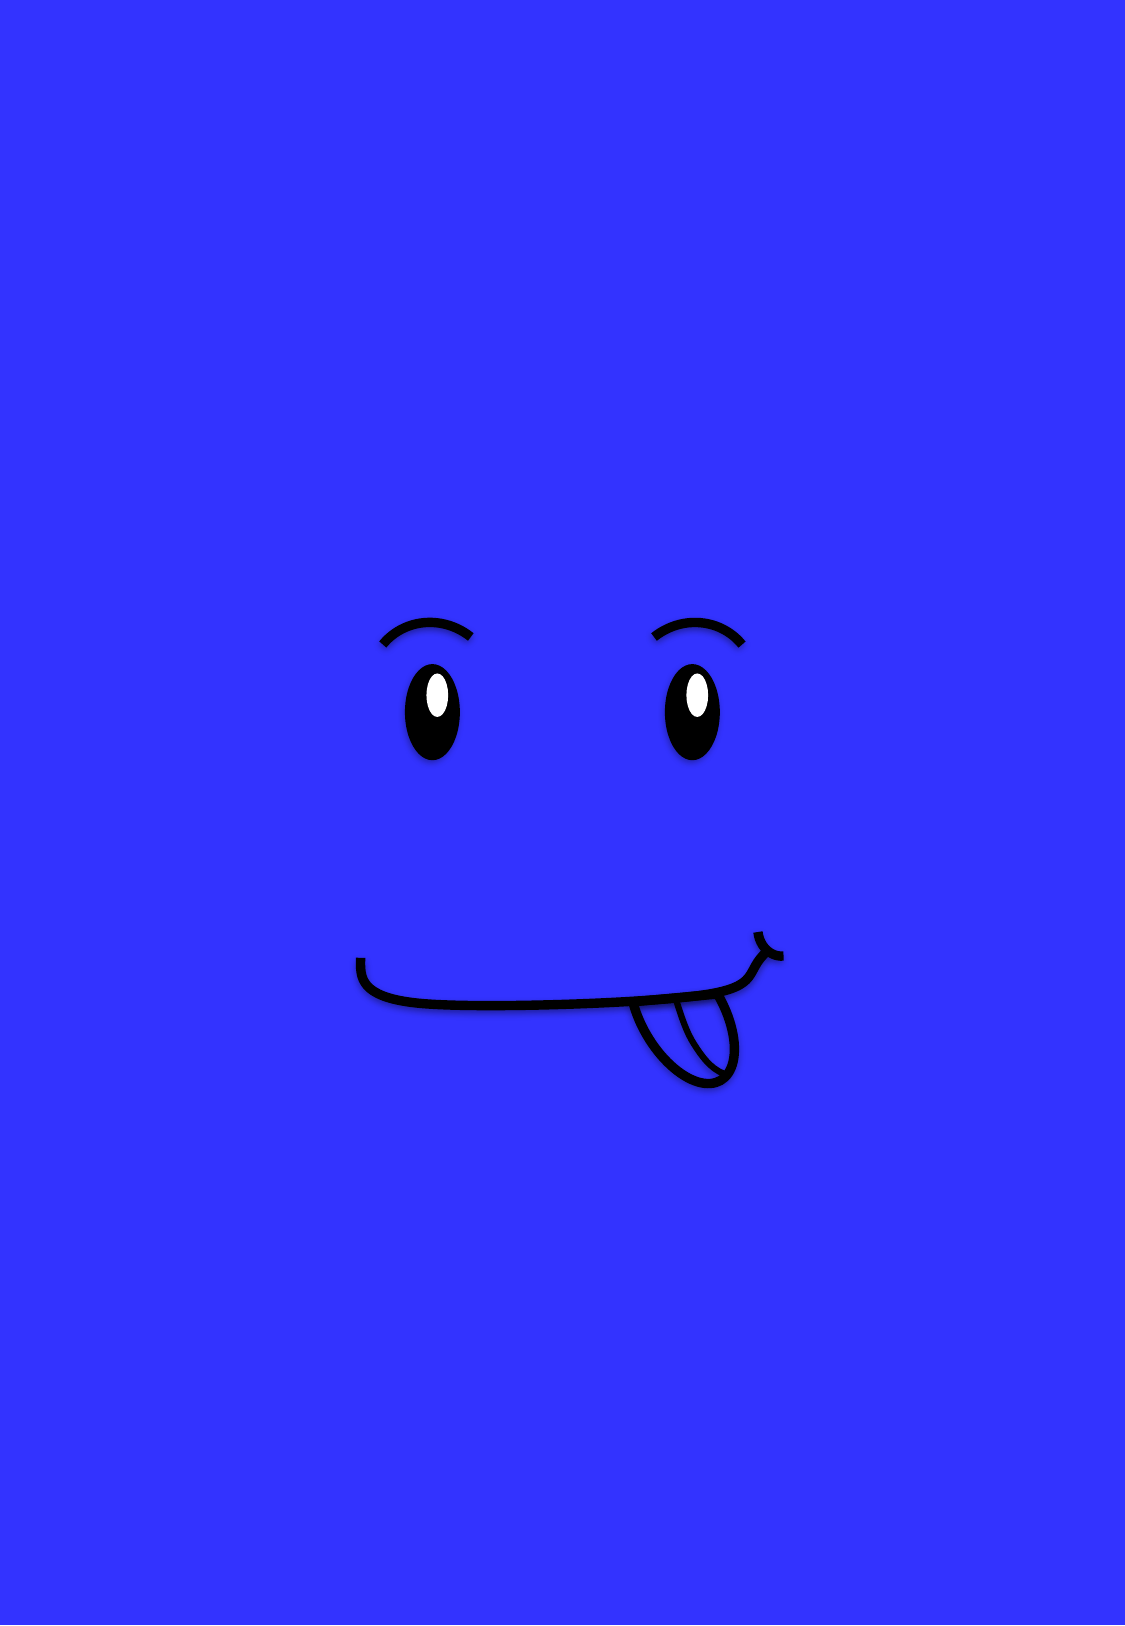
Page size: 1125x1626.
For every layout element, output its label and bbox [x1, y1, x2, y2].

text_box [404, 755, 721, 761]
text_box [360, 902, 804, 1092]
text_box [368, 623, 757, 746]
